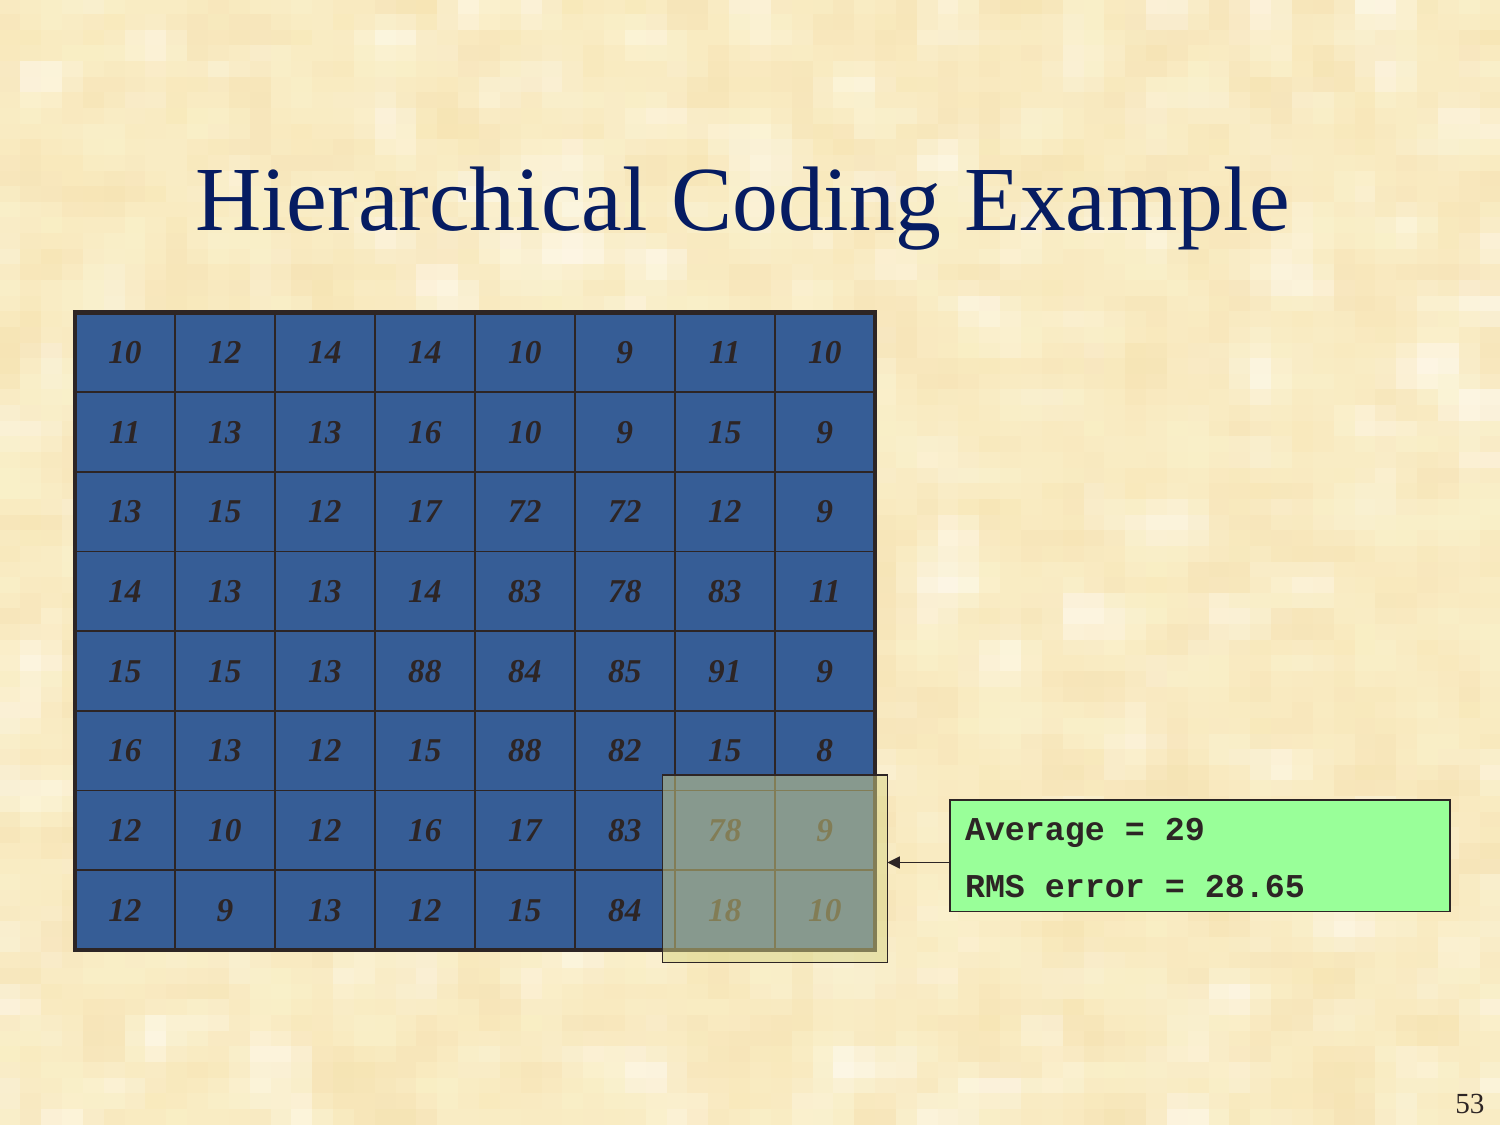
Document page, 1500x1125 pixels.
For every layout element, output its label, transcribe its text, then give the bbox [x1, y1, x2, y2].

table_cell 15 [676, 393, 774, 471]
table_cell 11 [776, 552, 873, 630]
table_cell 11 [77, 393, 174, 471]
table_cell 83 [676, 552, 774, 630]
table_cell 13 [176, 712, 274, 790]
table_cell 13 [276, 632, 374, 710]
table_cell 10 [476, 393, 574, 471]
table_cell 72 [576, 473, 674, 551]
table_cell 12 [276, 473, 374, 551]
table_cell 8 [776, 712, 873, 773]
table_header 10 [77, 315, 174, 391]
table_cell 12 [77, 791, 174, 869]
table_cell 13 [176, 552, 274, 630]
table_header 11 [676, 315, 774, 391]
table_cell 12 [276, 791, 374, 869]
table_cell 13 [176, 393, 274, 471]
table_cell 12 [376, 871, 474, 948]
table_cell 12 [676, 473, 774, 551]
table_cell 15 [176, 473, 274, 551]
table_header 14 [276, 315, 374, 391]
table_cell 9 [776, 473, 873, 551]
table_cell 91 [676, 632, 774, 710]
table_cell 84 [476, 632, 574, 710]
table_header 10 [776, 315, 873, 391]
table_cell 16 [376, 393, 474, 471]
table_cell 17 [476, 791, 574, 869]
table_header 14 [376, 315, 474, 391]
table_cell 15 [77, 632, 174, 710]
table_cell 17 [376, 473, 474, 551]
table_cell 13 [77, 473, 174, 551]
table_cell 85 [576, 632, 674, 710]
table_cell 15 [476, 871, 574, 948]
table_cell 13 [276, 871, 374, 948]
table_cell 72 [476, 473, 574, 551]
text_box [662, 774, 1451, 963]
table_cell 78 [576, 552, 674, 630]
table_cell 9 [176, 871, 274, 948]
table_cell 83 [476, 552, 574, 630]
table_cell 12 [276, 712, 374, 790]
table_cell 16 [376, 791, 474, 869]
table_cell 84 [576, 871, 657, 948]
table_cell 14 [77, 552, 174, 630]
title Hierarchical Coding Example [37, 99, 1450, 288]
table_cell 13 [276, 552, 374, 630]
table_cell 88 [376, 632, 474, 710]
text_box ‹#› [1250, 1077, 1500, 1125]
table_cell 9 [776, 393, 873, 471]
table_cell 82 [576, 712, 674, 790]
table_header 10 [476, 315, 574, 391]
table_cell 9 [776, 632, 873, 710]
table_header 9 [576, 315, 674, 391]
table_cell 9 [576, 393, 674, 471]
picture [0, 0, 1500, 1125]
table_cell 88 [476, 712, 574, 790]
table_cell 10 [176, 791, 274, 869]
table_cell 12 [77, 871, 174, 948]
table_cell 16 [77, 712, 174, 790]
table_cell 15 [176, 632, 274, 710]
table_cell 15 [376, 712, 474, 790]
table_header 12 [176, 315, 274, 391]
table_cell 14 [376, 552, 474, 630]
table_cell 83 [576, 791, 657, 869]
table_cell 15 [676, 712, 774, 773]
table_cell 13 [276, 393, 374, 471]
